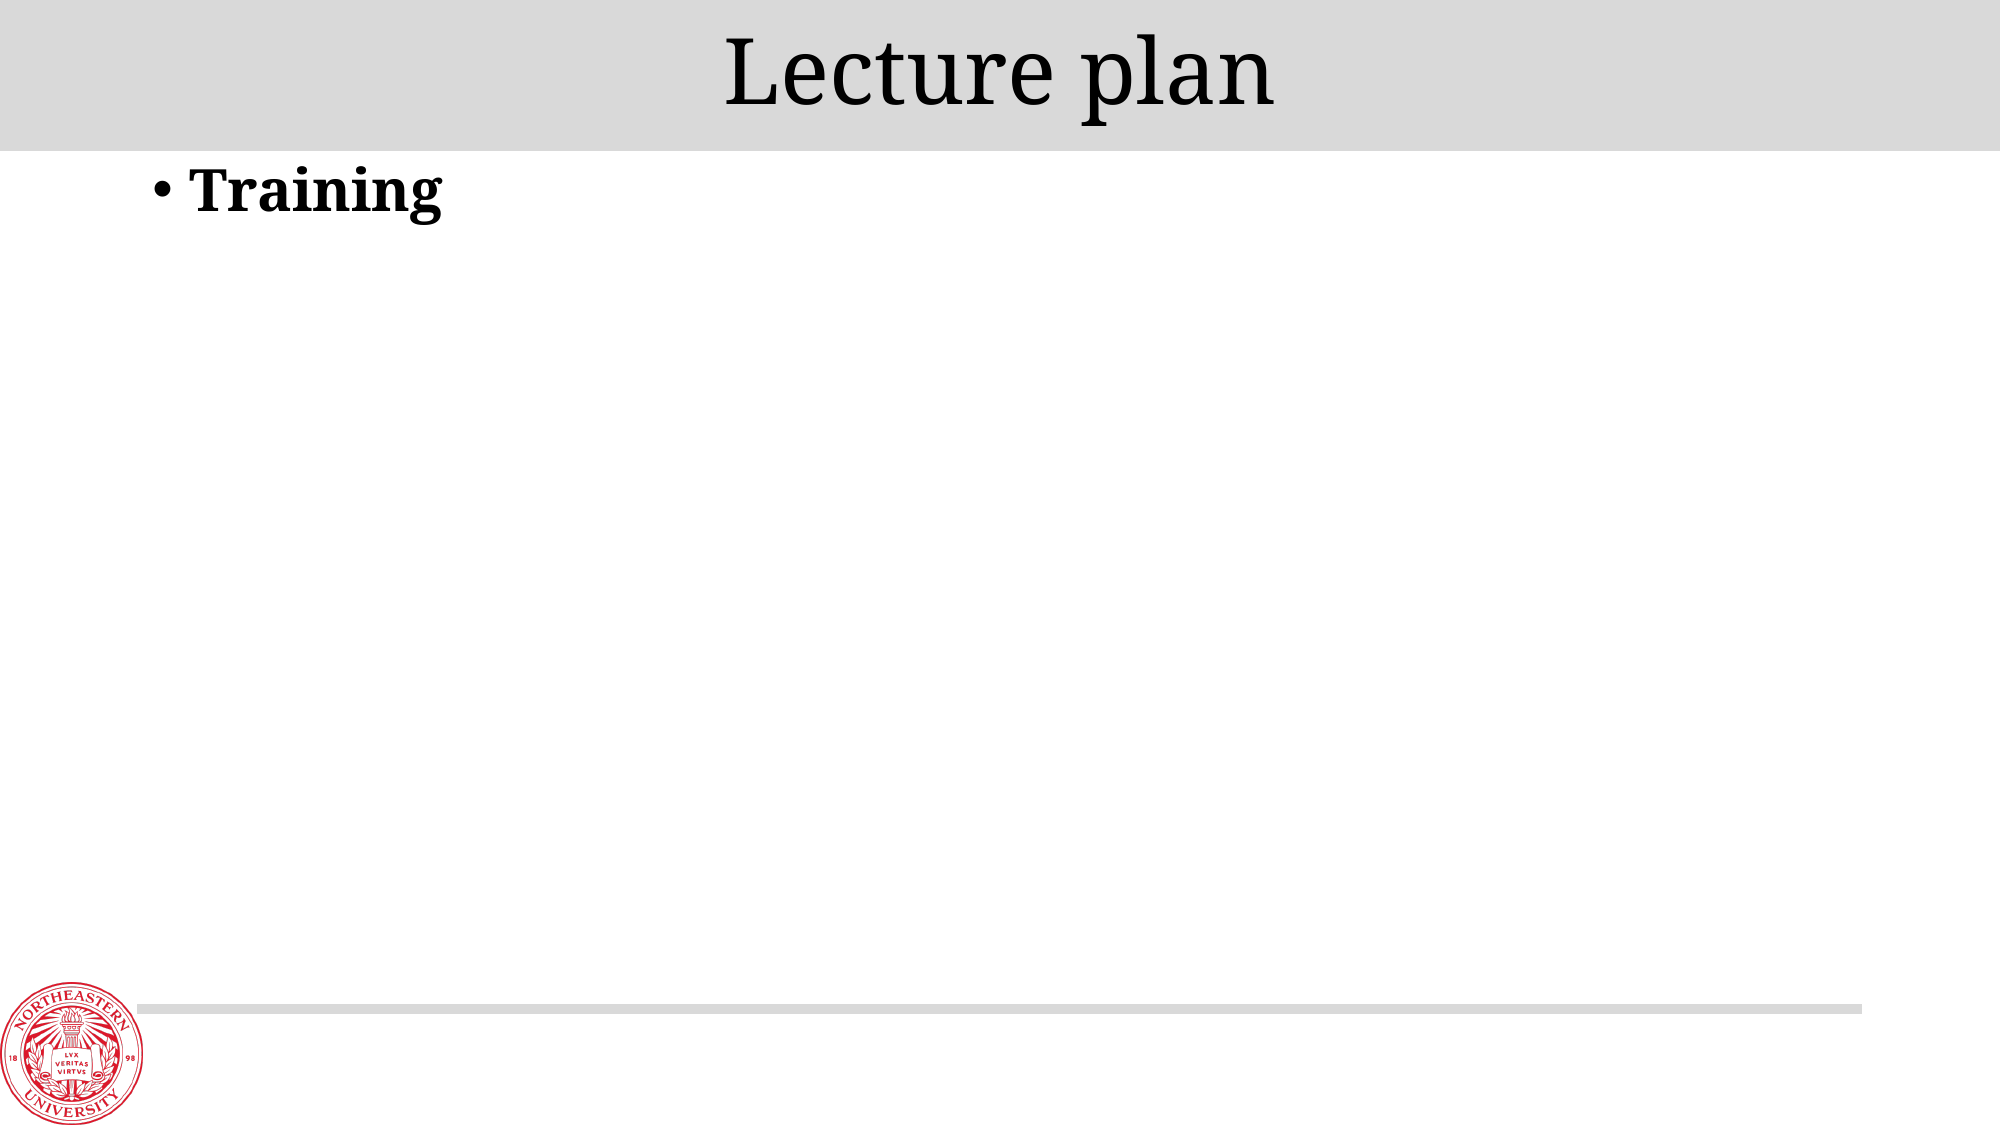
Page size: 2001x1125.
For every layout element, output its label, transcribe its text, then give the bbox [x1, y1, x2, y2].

list Training [137, 153, 1863, 975]
title Lecture plan [0, 0, 2000, 151]
picture [0, 982, 143, 1125]
